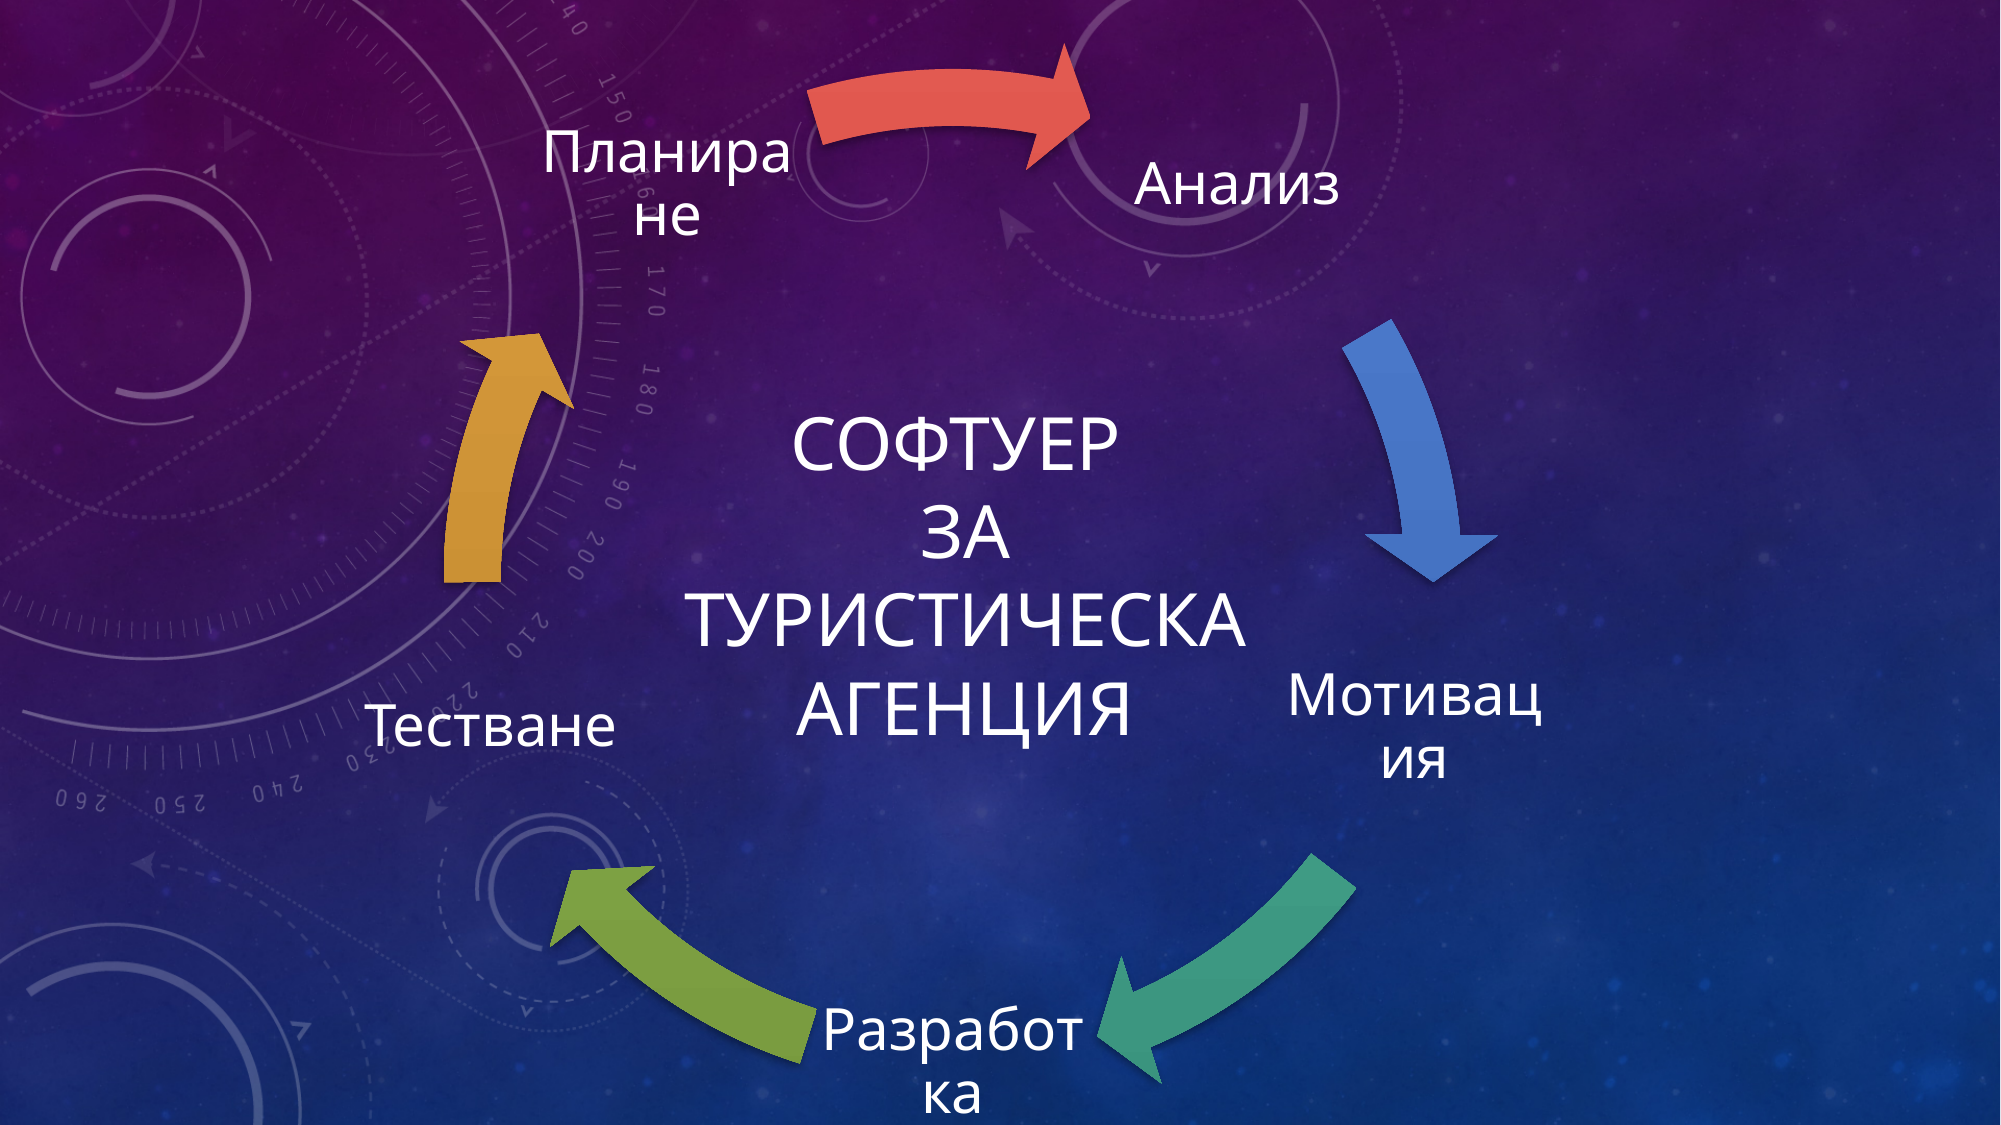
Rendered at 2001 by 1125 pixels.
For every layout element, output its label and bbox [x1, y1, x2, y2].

picture [0, 0, 2001, 1125]
text_box [103, 31, 1803, 1125]
